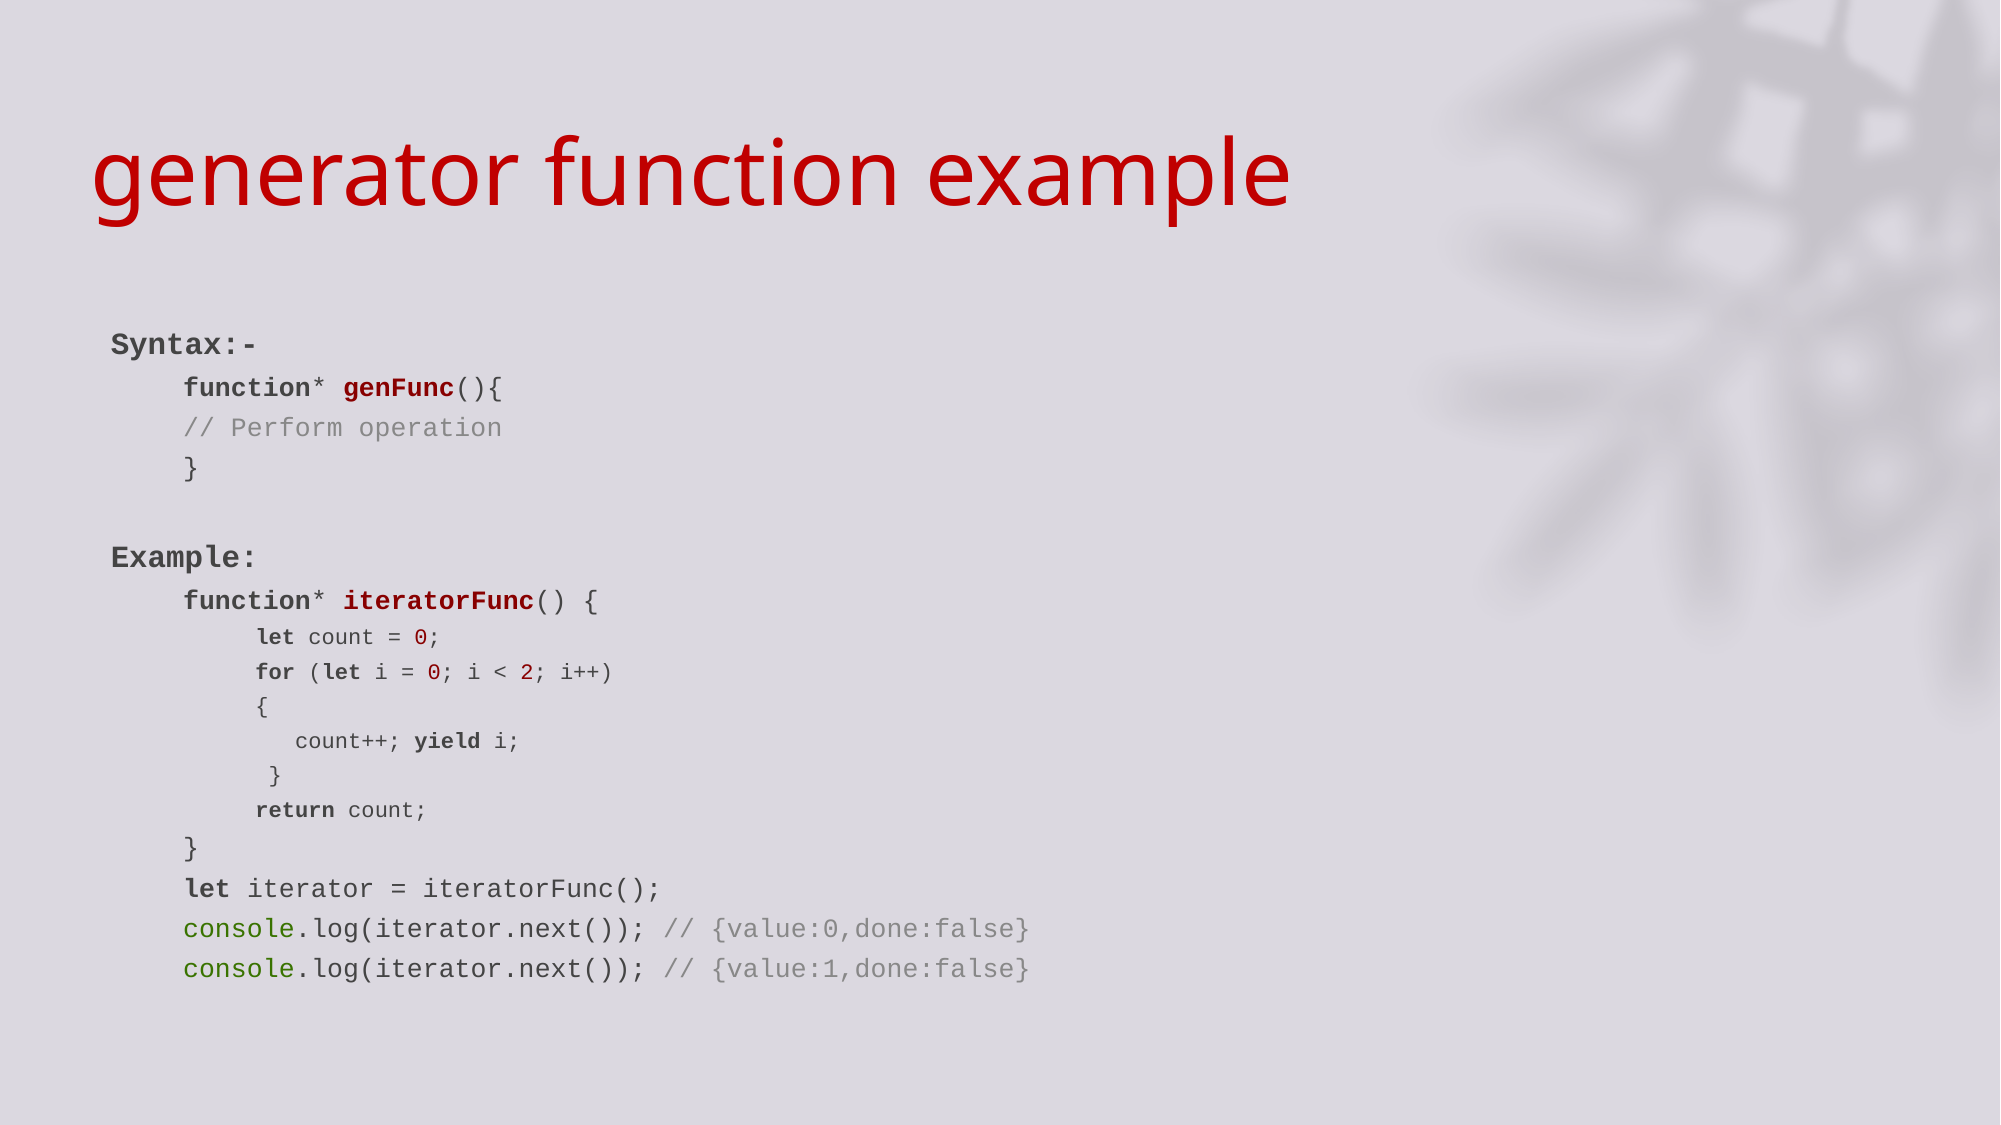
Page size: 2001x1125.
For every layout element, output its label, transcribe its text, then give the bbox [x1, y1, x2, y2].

list Syntax:- function* genFunc(){ // Perform operation } Example: function* iteratorFunc() { let count = 0; for (let i = 0; i < 2; i++) { count++; yield i; } return count; } let iterator = iteratorFunc(); console.log(iterator.next()); // {value:0,done:false} console.log(iterator.next()); // {value:1,done:false} [95, 312, 1946, 1002]
title generator function example [75, 60, 1863, 278]
